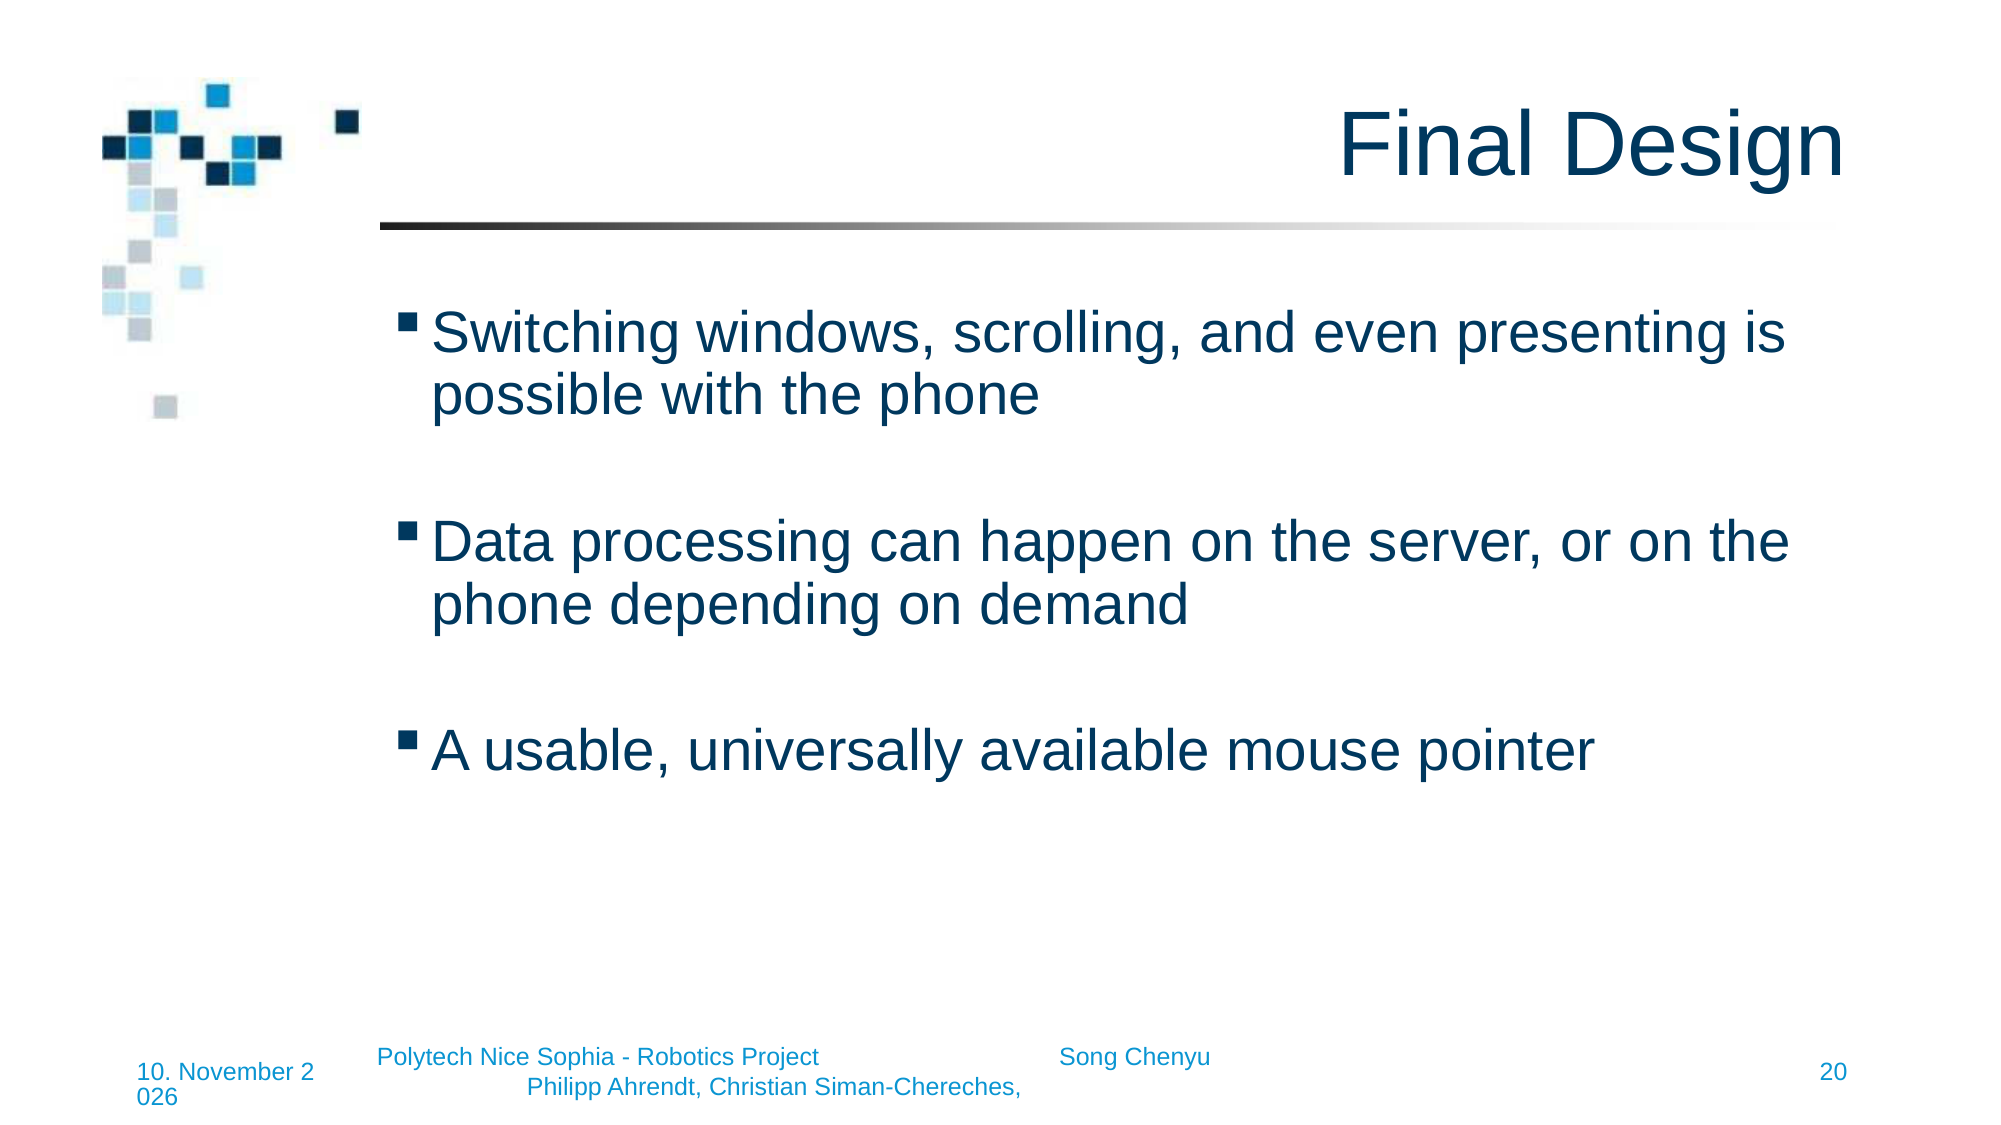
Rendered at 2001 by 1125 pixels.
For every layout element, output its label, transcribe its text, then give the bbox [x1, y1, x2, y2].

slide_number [121, 1040, 343, 1101]
footer Polytech Nice Sophia - Robotics Project Philipp Ahrendt, Christian Siman-Chereches, Song Chenyu [361, 1040, 1757, 1101]
slide_number 20 [1778, 1040, 1863, 1101]
title Final Design [378, 59, 1863, 233]
picture [102, 77, 362, 422]
list Switching windows, scrolling, and even presenting is possible with the phone Data processing can happen on the server, or on the phone depending on demand A usable, universally available mouse pointer [378, 294, 1863, 1014]
